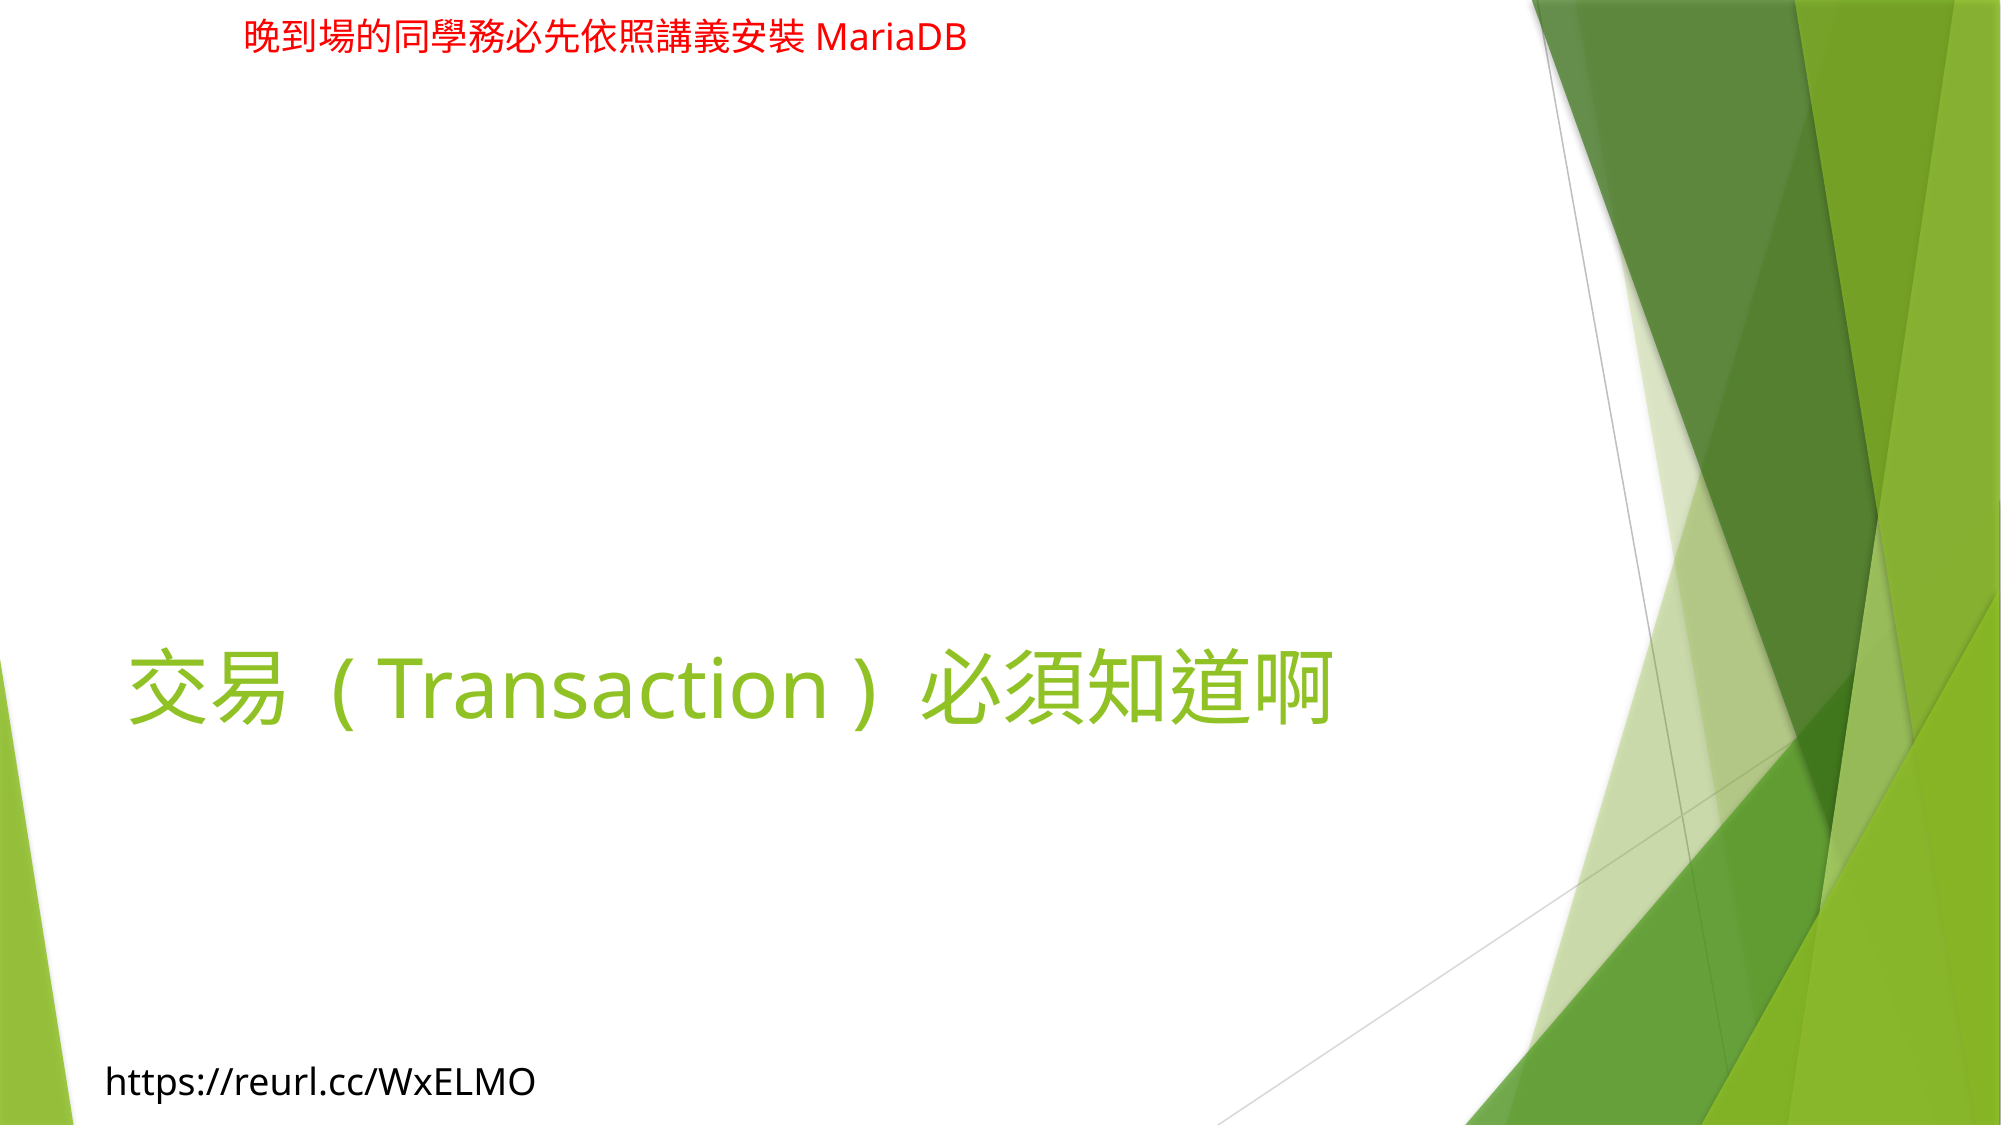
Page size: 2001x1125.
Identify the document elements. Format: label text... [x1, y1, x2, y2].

title 交易 ( Transaction ) 必須知道啊 [111, 443, 1522, 743]
